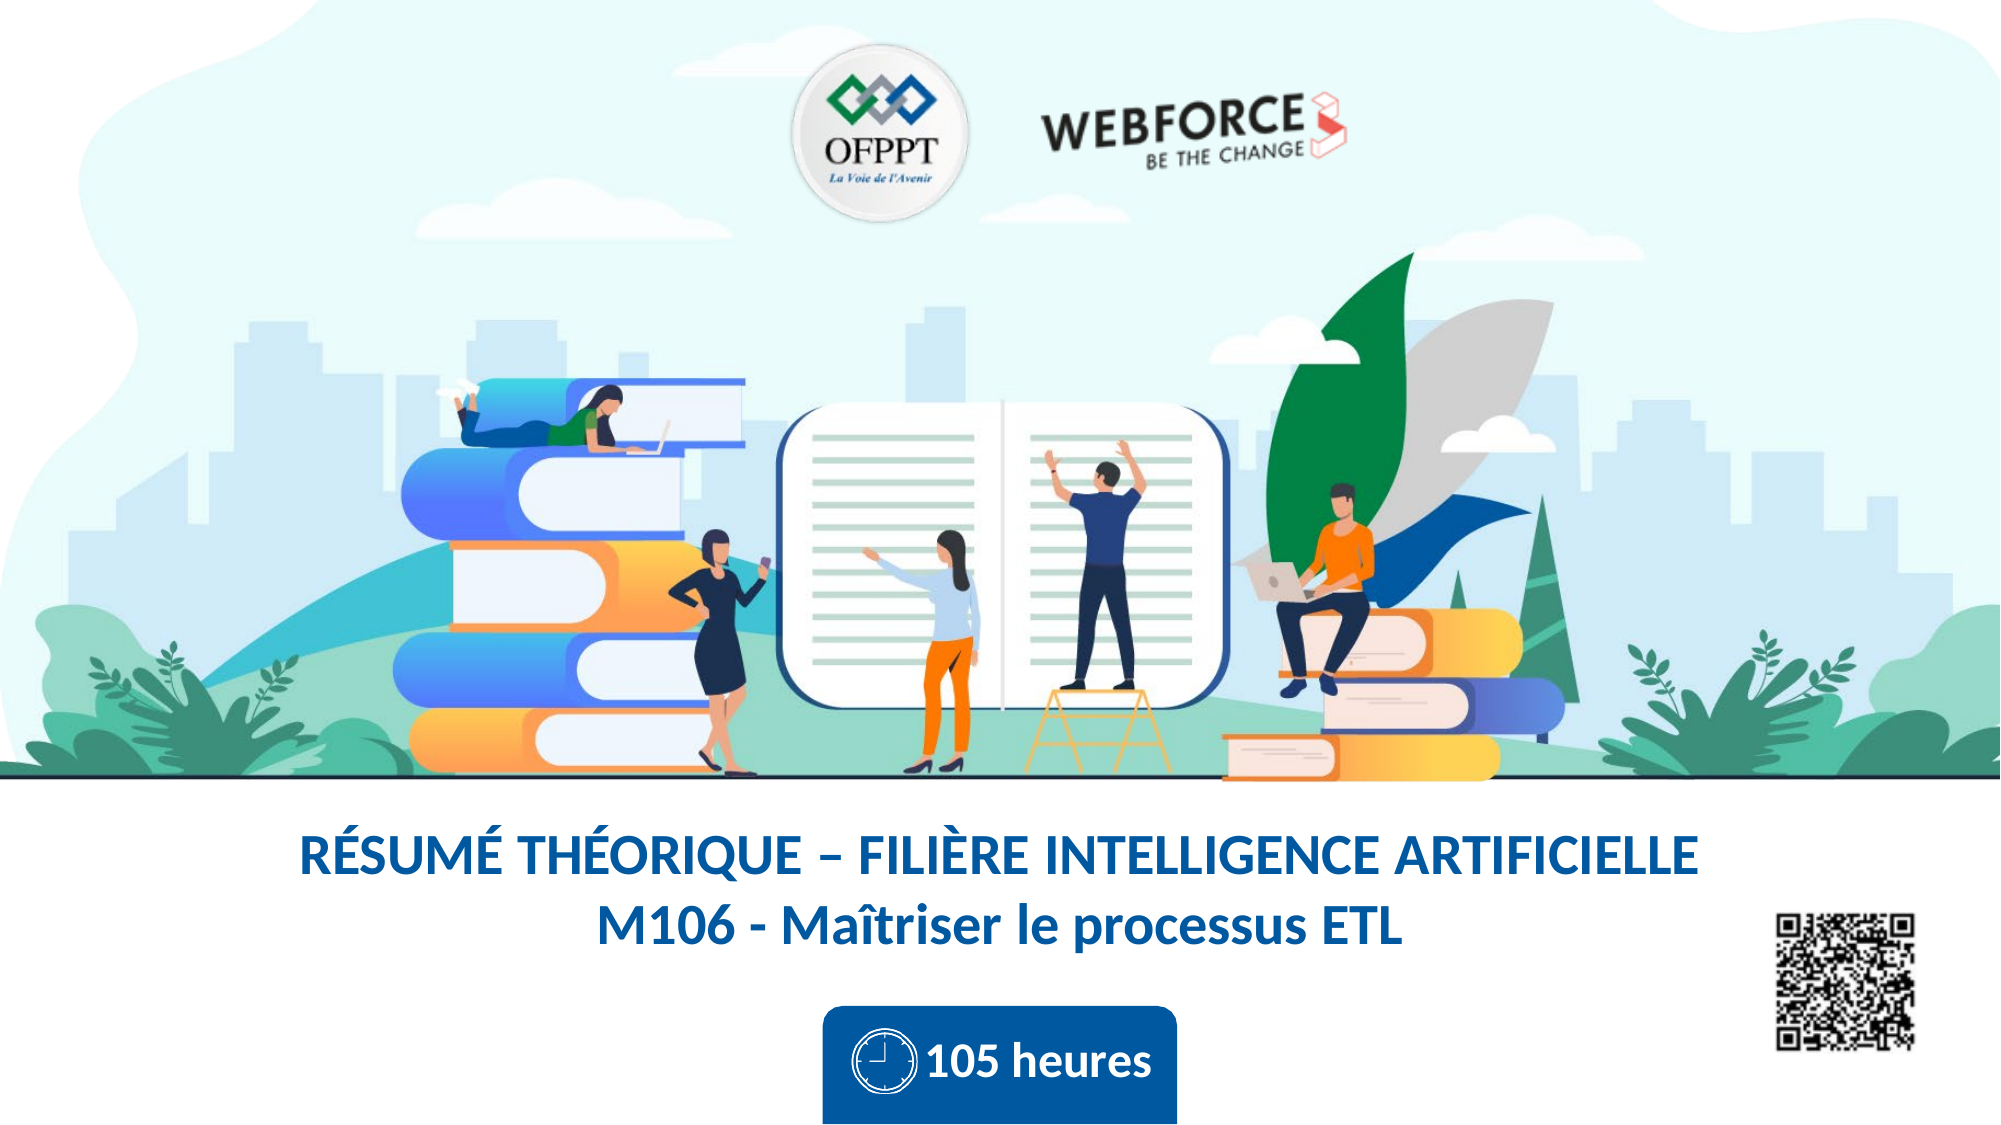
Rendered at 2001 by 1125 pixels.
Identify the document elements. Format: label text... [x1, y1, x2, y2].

picture [851, 1088, 918, 1094]
text_box RÉSUMÉ THÉORIQUE – FILIÈRE INTELLIGENCE ARTIFICIELLE M106 - Maîtriser le processus ETL 105 heures [293, 813, 1707, 1088]
picture [0, 0, 2000, 789]
picture [1774, 911, 1917, 1054]
